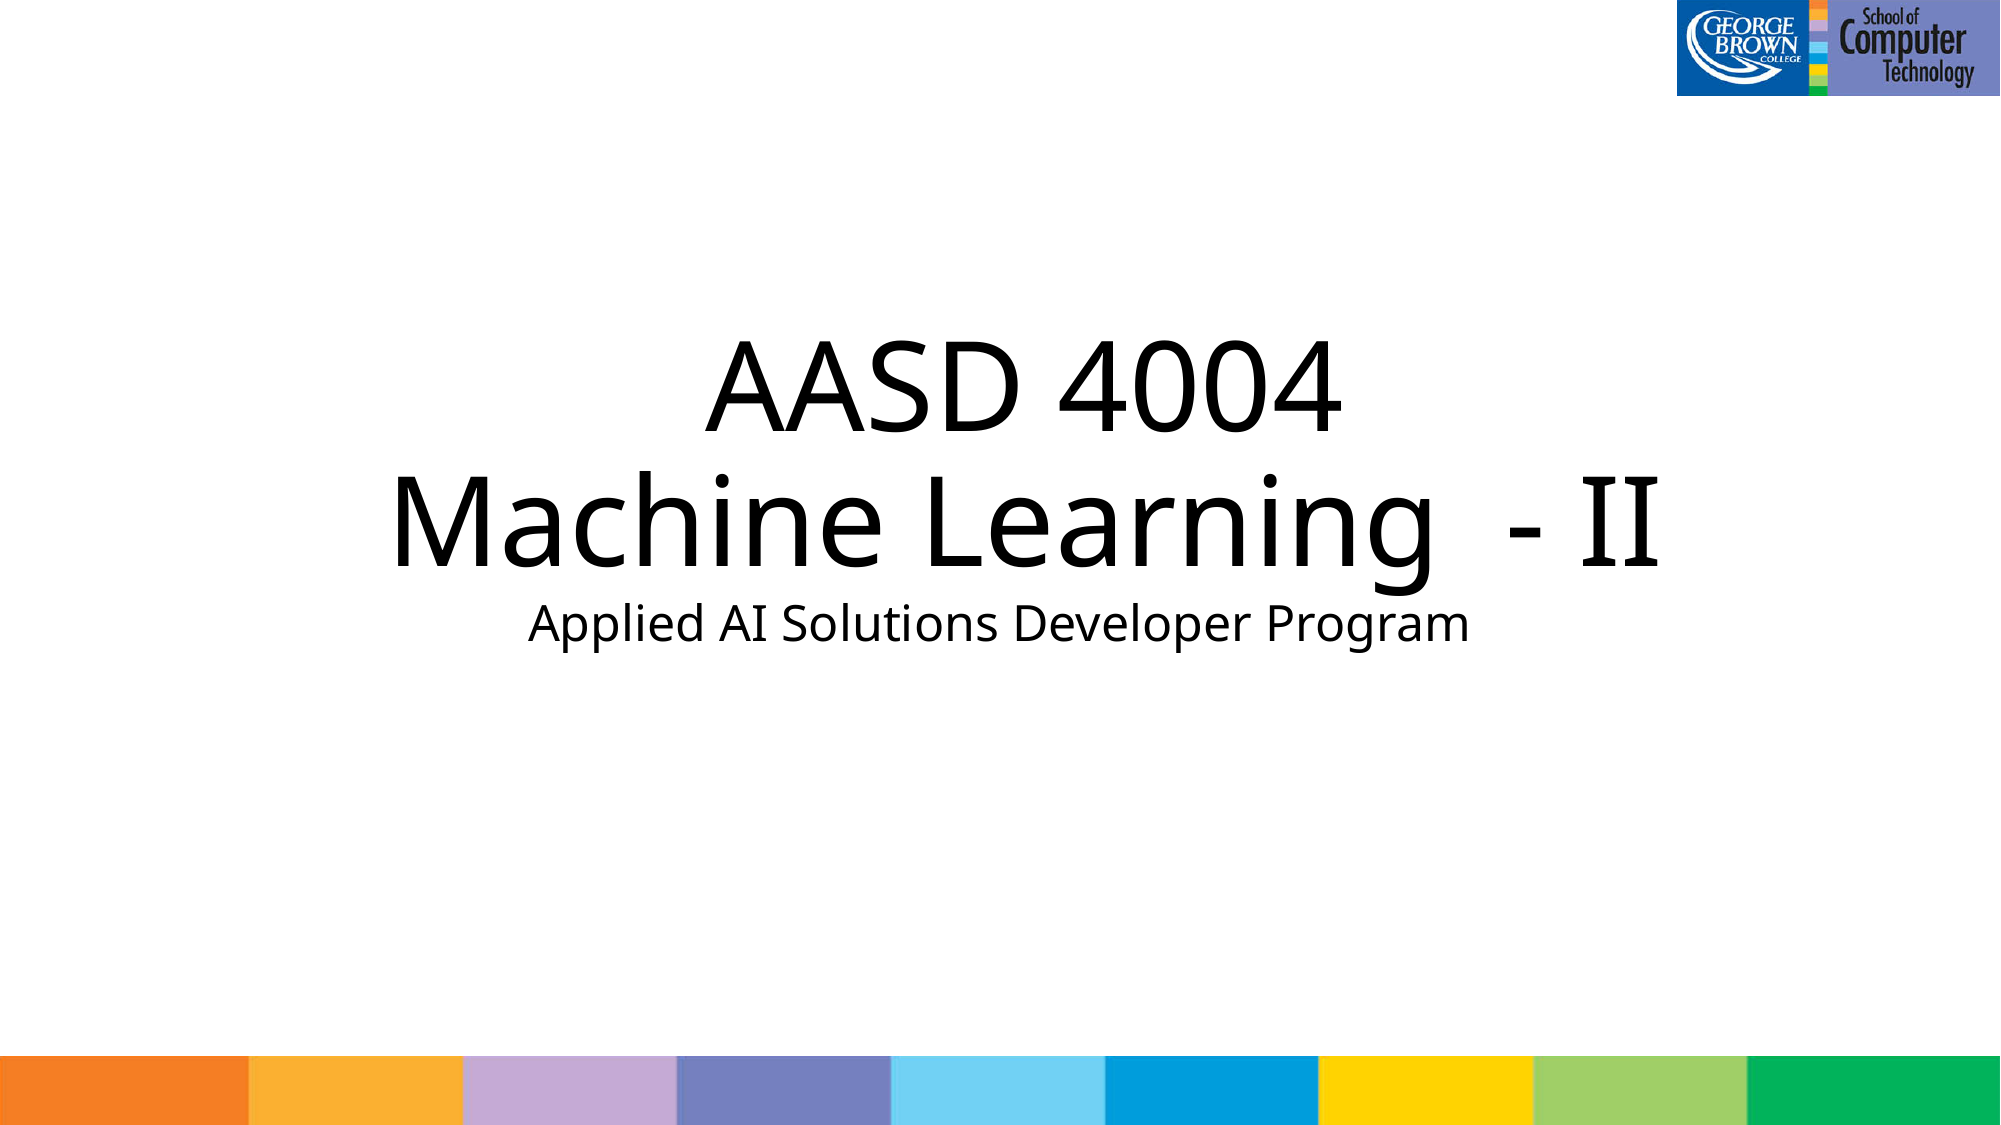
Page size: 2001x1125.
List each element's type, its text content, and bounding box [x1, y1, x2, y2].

subtitle Applied AI Solutions Developer Program [249, 590, 1750, 863]
text_box AASD 4004 Machine Learning - II [274, 209, 1775, 601]
picture [1318, 1056, 2000, 1125]
picture [1677, 0, 2000, 96]
picture [0, 1056, 1105, 1125]
